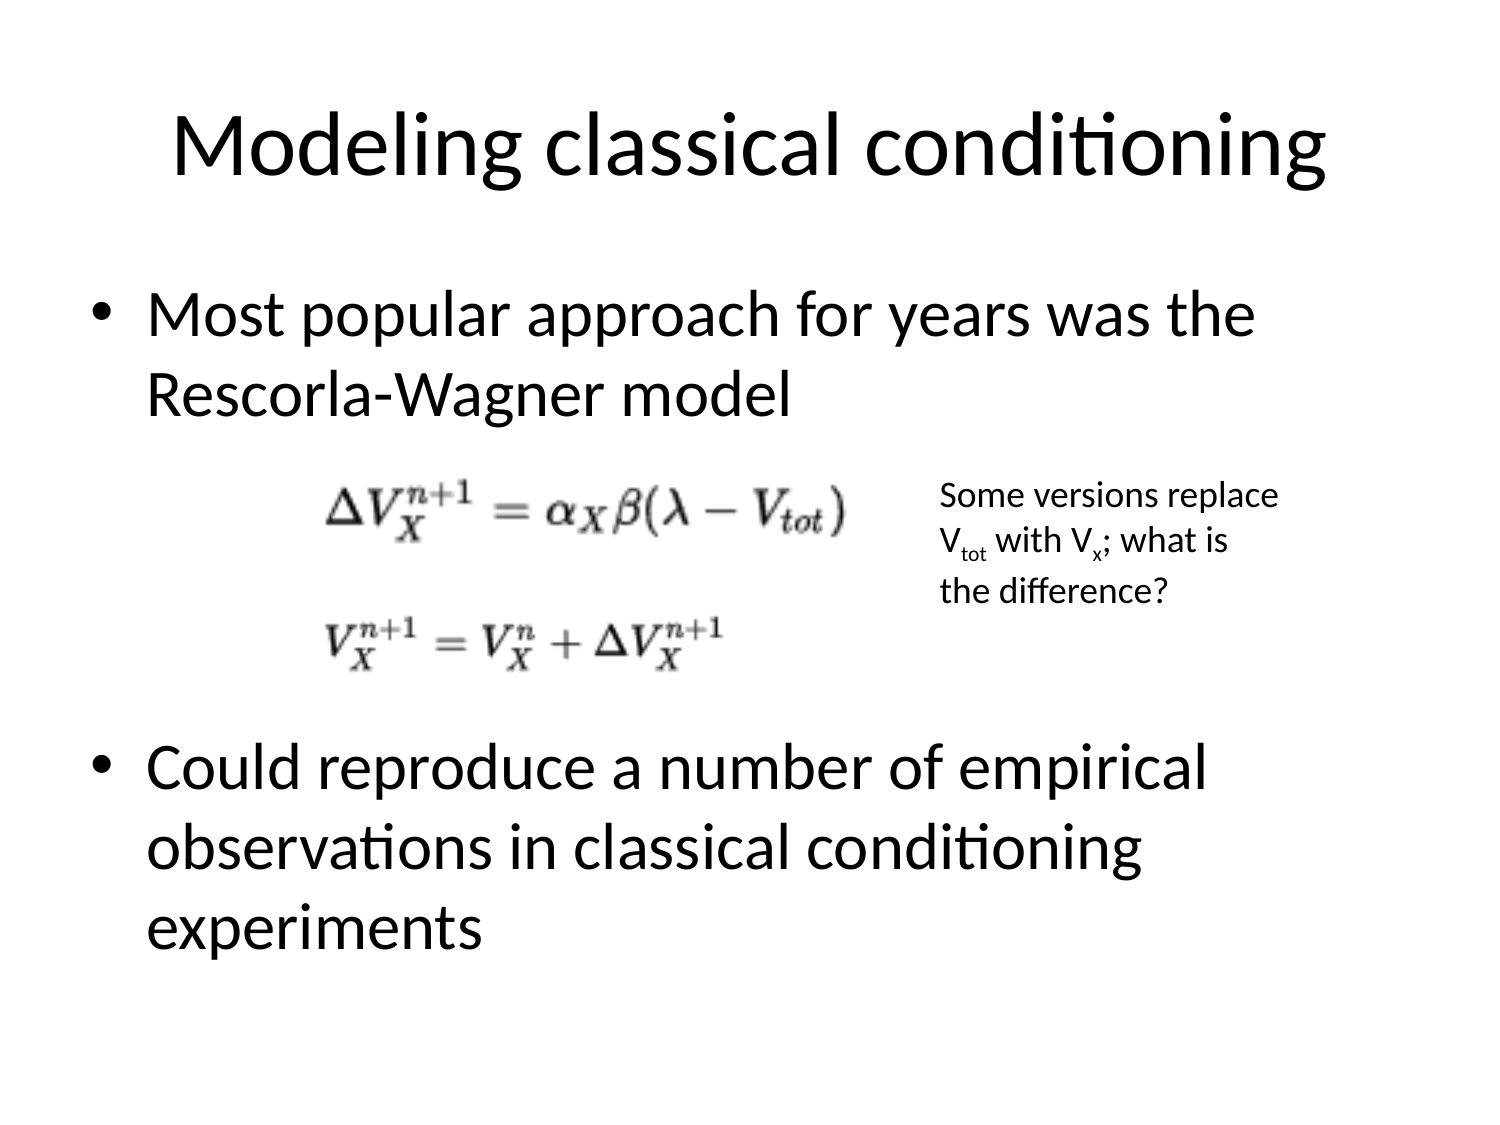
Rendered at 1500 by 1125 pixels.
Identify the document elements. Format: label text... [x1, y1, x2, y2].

title Modeling classical conditioning [75, 45, 1425, 233]
text_box Some versions replace Vtot with Vx; what is the difference? [924, 462, 1300, 619]
picture [324, 612, 729, 676]
list Most popular approach for years was the Rescorla-Wagner model Could reproduce a number of empirical observations in classical conditioning experiments [75, 262, 1425, 1005]
picture [324, 474, 851, 547]
